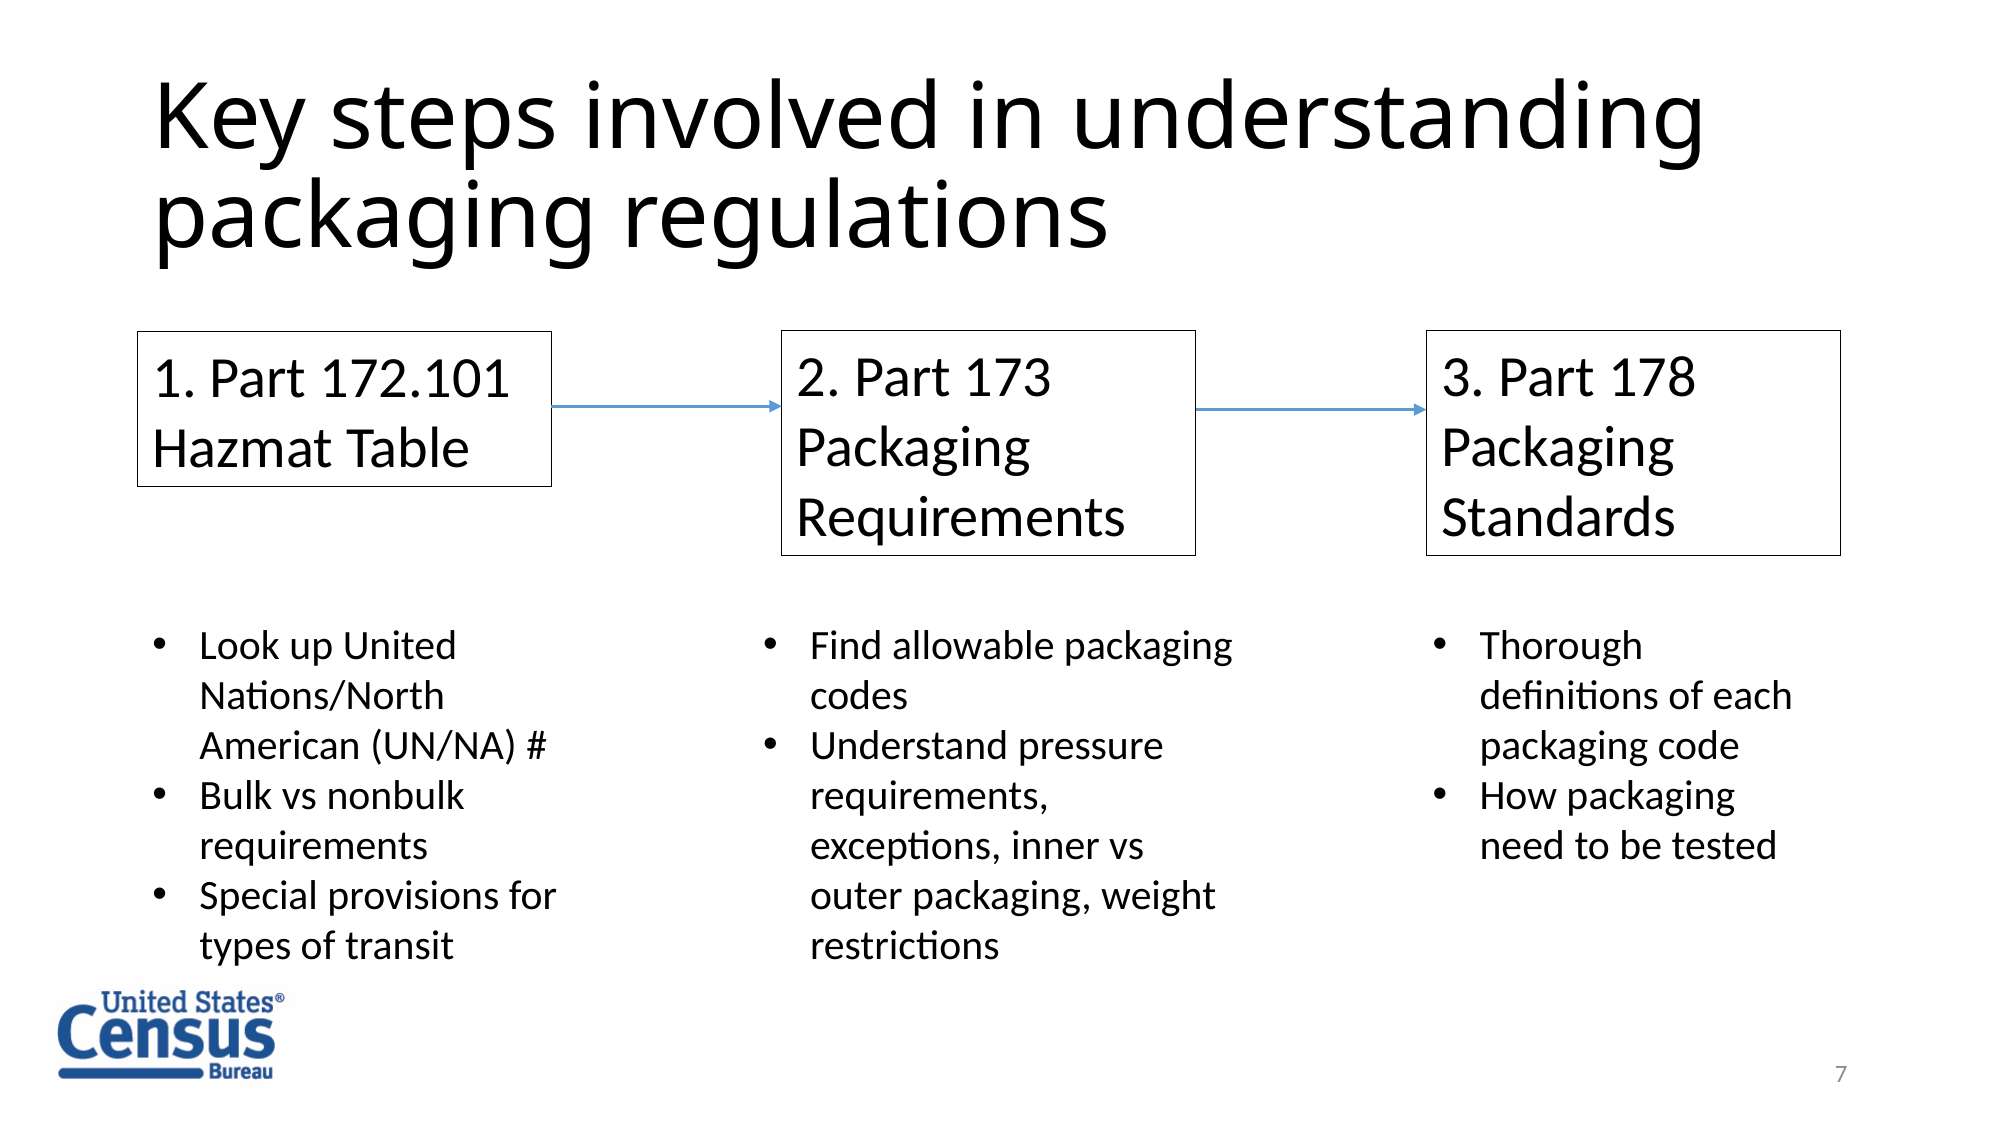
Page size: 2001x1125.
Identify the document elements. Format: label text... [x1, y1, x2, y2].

text_box 1. Part 172.101 Hazmat Table [137, 331, 552, 487]
text_box Look up United Nations/North American (UN/NA) # Bulk vs nonbulk requirements Special provisions for types of transit [137, 610, 583, 976]
slide_number 7 [1412, 1042, 1863, 1103]
title Key steps involved in understanding packaging regulations [137, 59, 1863, 278]
picture [18, 950, 316, 1120]
text_box Thorough definitions of each packaging code How packaging need to be tested [1417, 610, 1832, 876]
text_box 3. Part 178 Packaging Standards [1426, 330, 1841, 556]
text_box Find allowable packaging codes Understand pressure requirements, exceptions, inner vs outer packaging, weight restrictions [748, 610, 1259, 976]
text_box 2. Part 173 Packaging Requirements [781, 330, 1196, 556]
